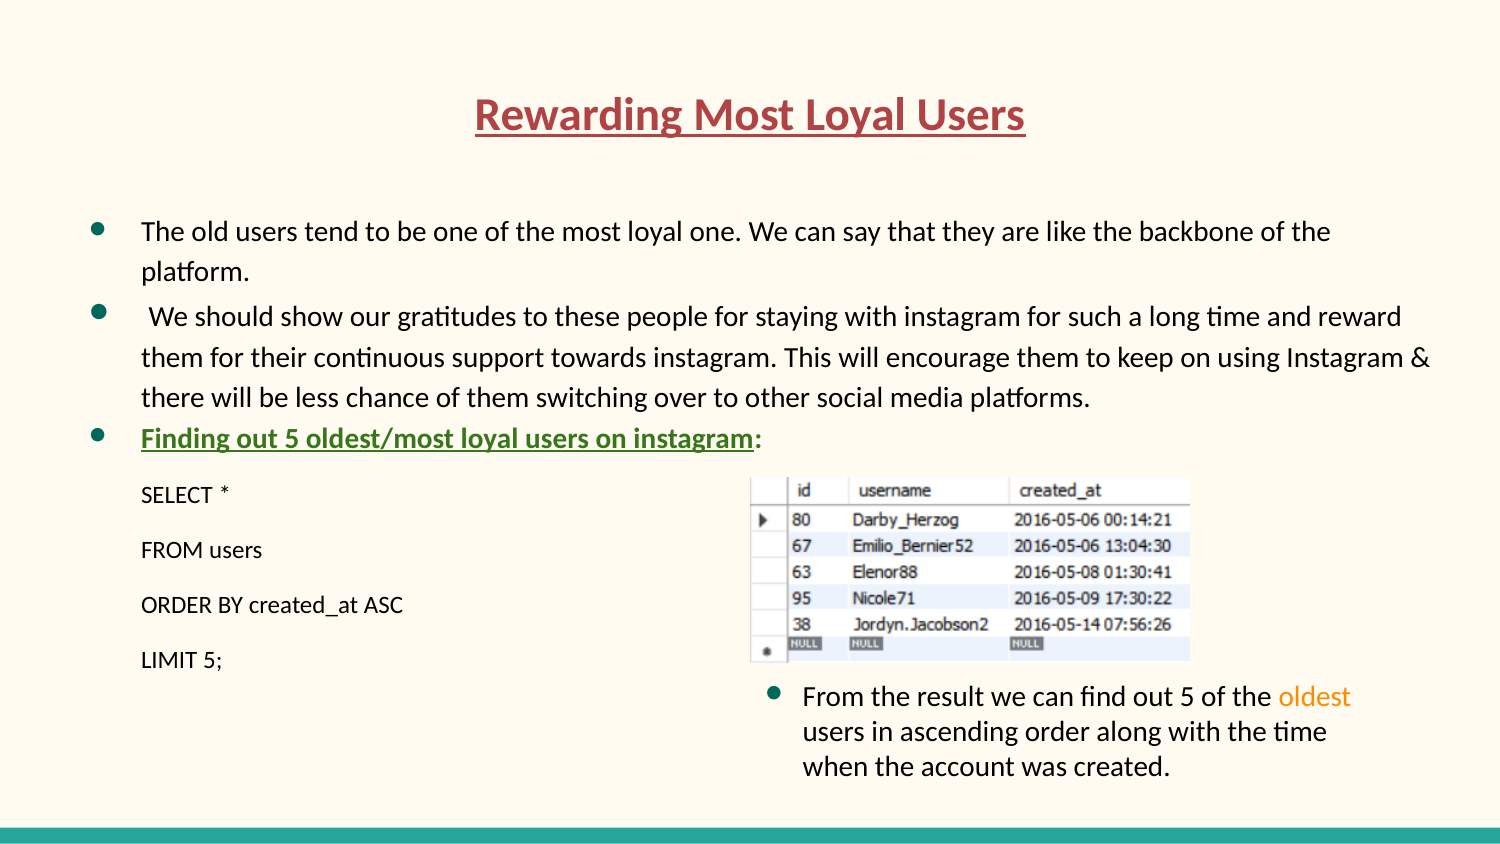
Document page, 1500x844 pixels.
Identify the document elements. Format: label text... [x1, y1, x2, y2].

list The old users tend to be one of the most loyal one. We can say that they are like the backbone of the platform. We should show our gratitudes to these people for staying with instagram for such a long time and reward them for their continuous support towards instagram. This will encourage them to keep on using Instagram & there will be less chance of them switching over to other social media platforms. Finding out 5 oldest/most loyal users on instagram: SELECT * FROM users ORDER BY created_at ASC LIMIT 5; [51, 192, 1449, 830]
title Rewarding Most Loyal Users [51, 72, 1449, 174]
picture [749, 477, 1190, 663]
text_box From the result we can find out 5 of the oldest users in ascending order along with the time when the account was created. [750, 662, 1385, 716]
